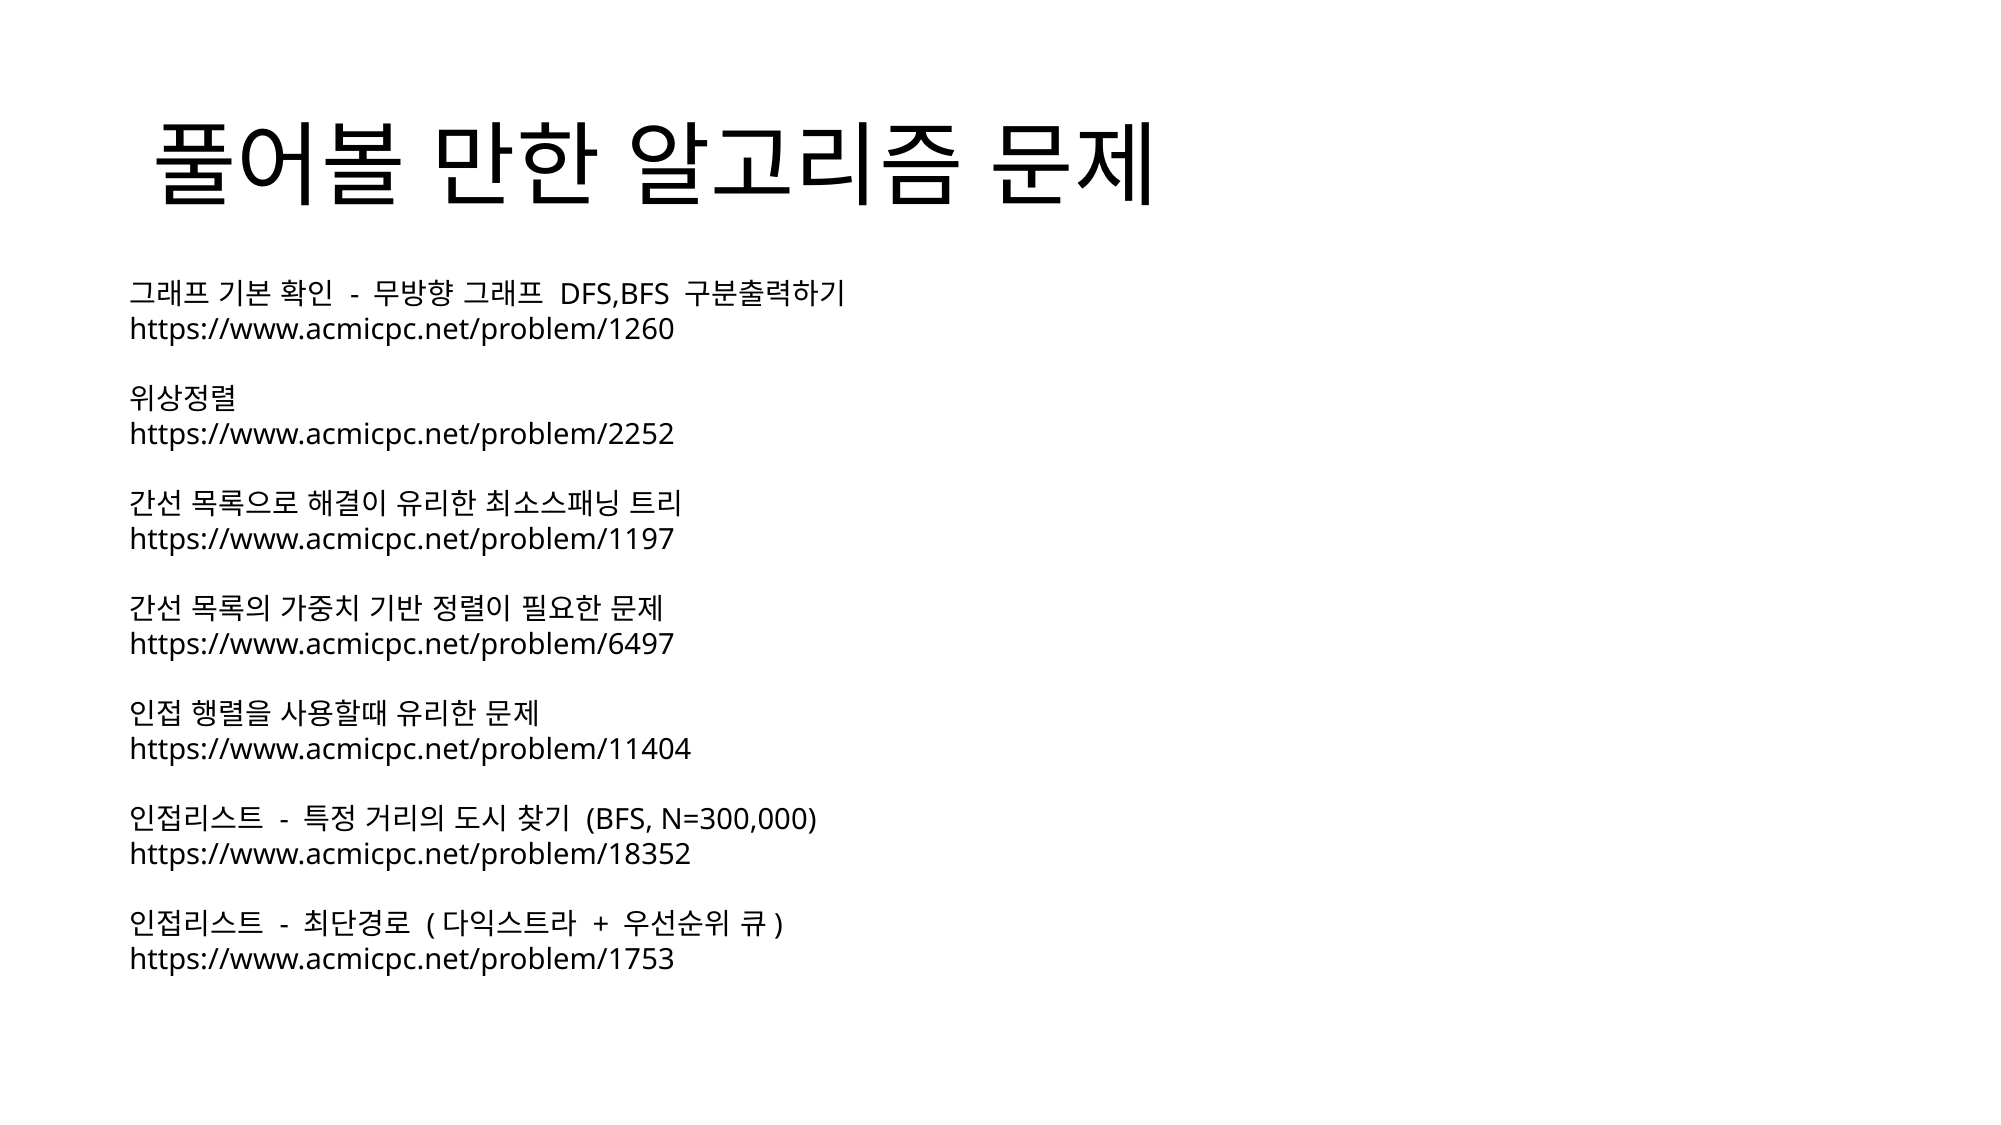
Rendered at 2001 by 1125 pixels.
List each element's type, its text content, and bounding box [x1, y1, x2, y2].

title 풀어볼 만한 알고리즘 문제 [137, 59, 1863, 278]
text_box 그래프 기본 확인 - 무방향 그래프 DFS,BFS 구분출력하기 https://www.acmicpc.net/problem/1260 위상정렬 https://www.acmicpc.net/problem/2252 간선 목록으로 해결이 유리한 최소스패닝 트리 https://www.acmicpc.net/problem/1197 간선 목록의 가중치 기반 정렬이 필요한 문제 https://www.acmicpc.net/problem/6497 인접 행렬을 사용할때 유리한 문제 https://www.acmicpc.net/problem/11404 인접리스트 - 특정 거리의 도시 찾기 (BFS, N=300,000) https://www.acmicpc.net/problem/18352 인접리스트 - 최단경로 (다익스트라 + 우선순위 큐) https://www.acmicpc.net/problem/1753 [114, 268, 862, 1028]
